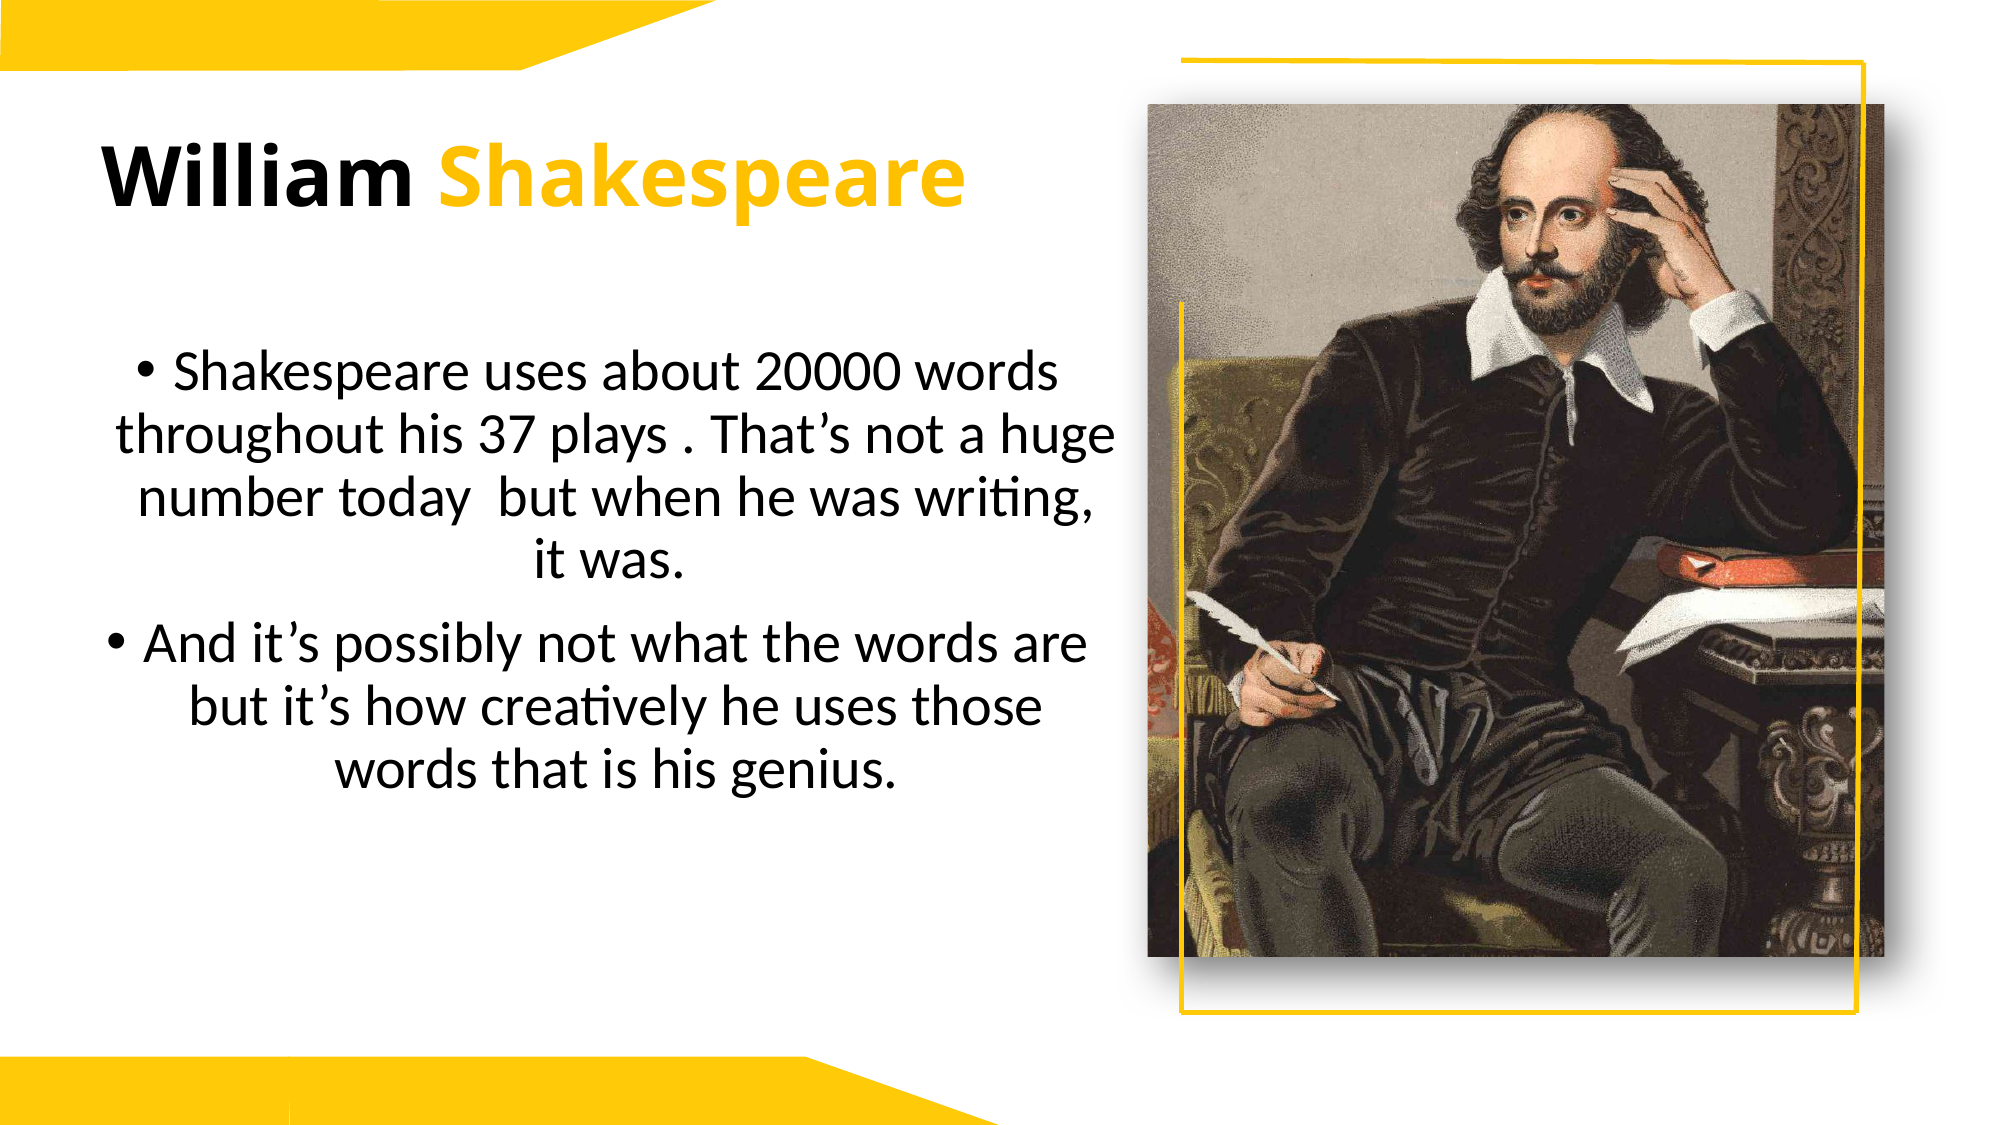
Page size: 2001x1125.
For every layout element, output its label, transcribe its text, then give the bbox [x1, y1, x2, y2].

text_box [1181, 60, 1864, 1013]
list Shakespeare uses about 20000 words throughout his 37 plays . That’s not a huge number today but when he was writing, it was. And it’s possibly not what the words are but it’s how creatively he uses those words that is his genius. [62, 332, 1133, 983]
picture [1147, 104, 1181, 957]
picture [1864, 104, 1885, 957]
title William Shakespeare [69, 71, 1000, 289]
